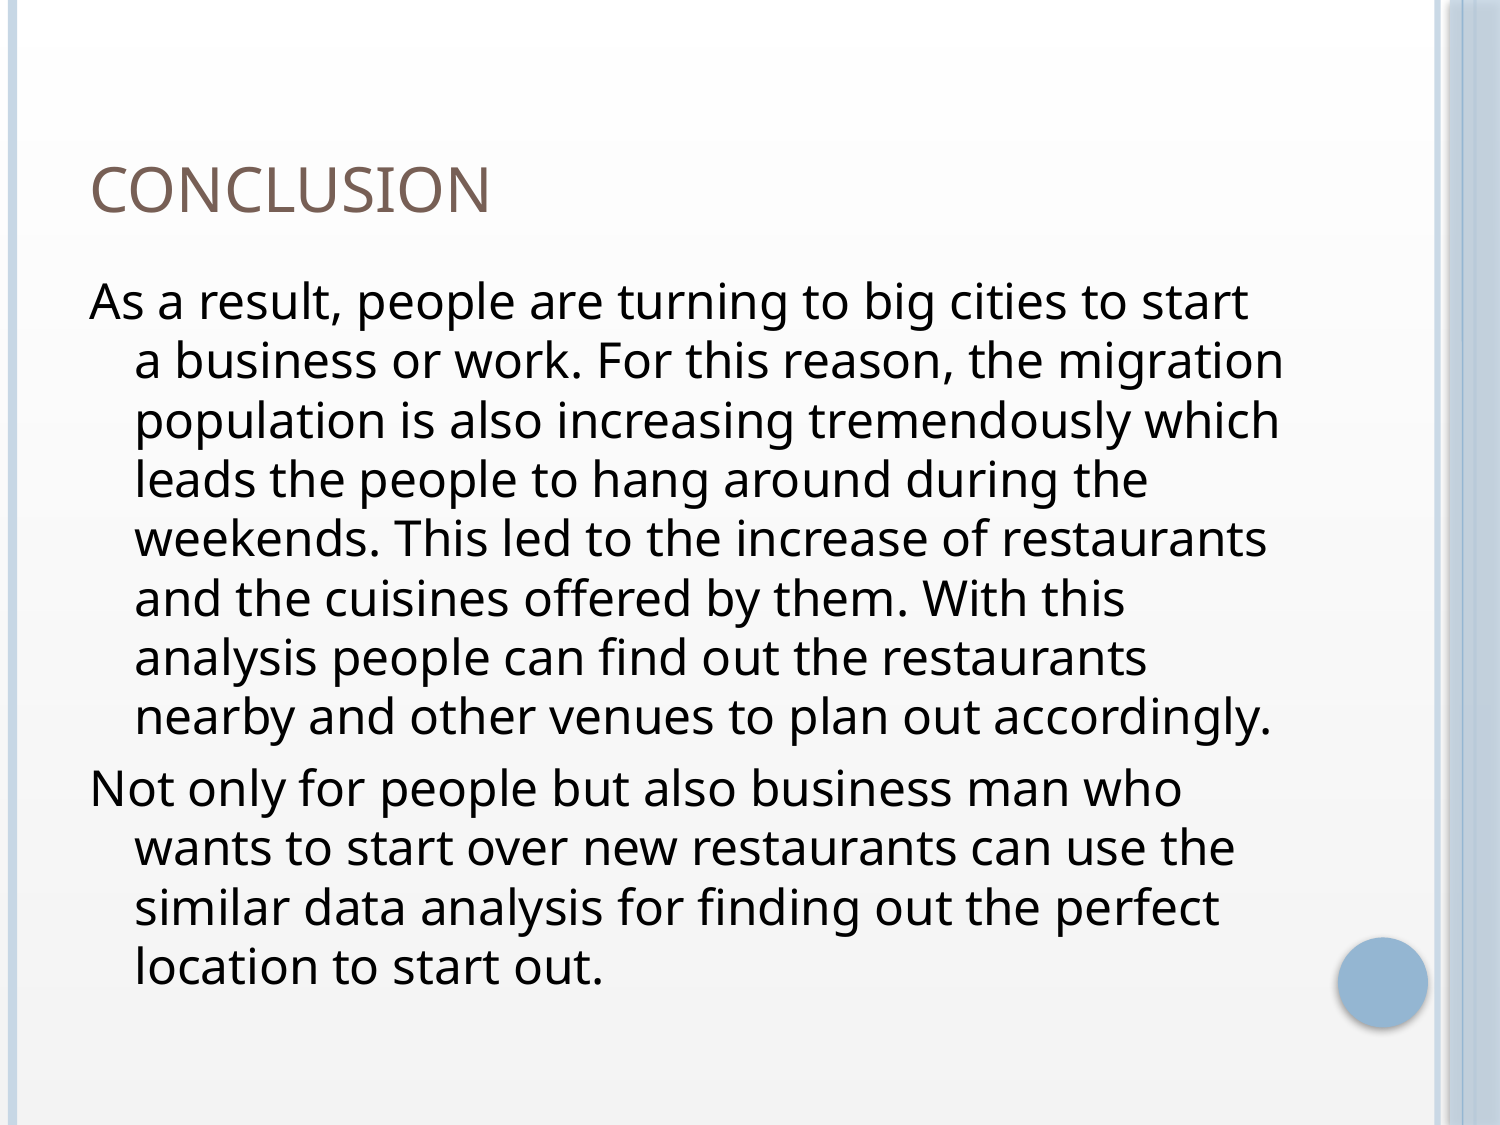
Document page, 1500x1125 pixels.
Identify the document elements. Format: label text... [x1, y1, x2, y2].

title Conclusion [75, 45, 1300, 233]
list As a result, people are turning to big cities to start a business or work. For this reason, the migration population is also increasing tremendously which leads the people to hang around during the weekends. This led to the increase of restaurants and the cuisines offered by them. With this analysis people can find out the restaurants nearby and other venues to plan out accordingly. Not only for people but also business man who wants to start over new restaurants can use the similar data analysis for finding out the perfect location to start out. [75, 262, 1300, 1062]
